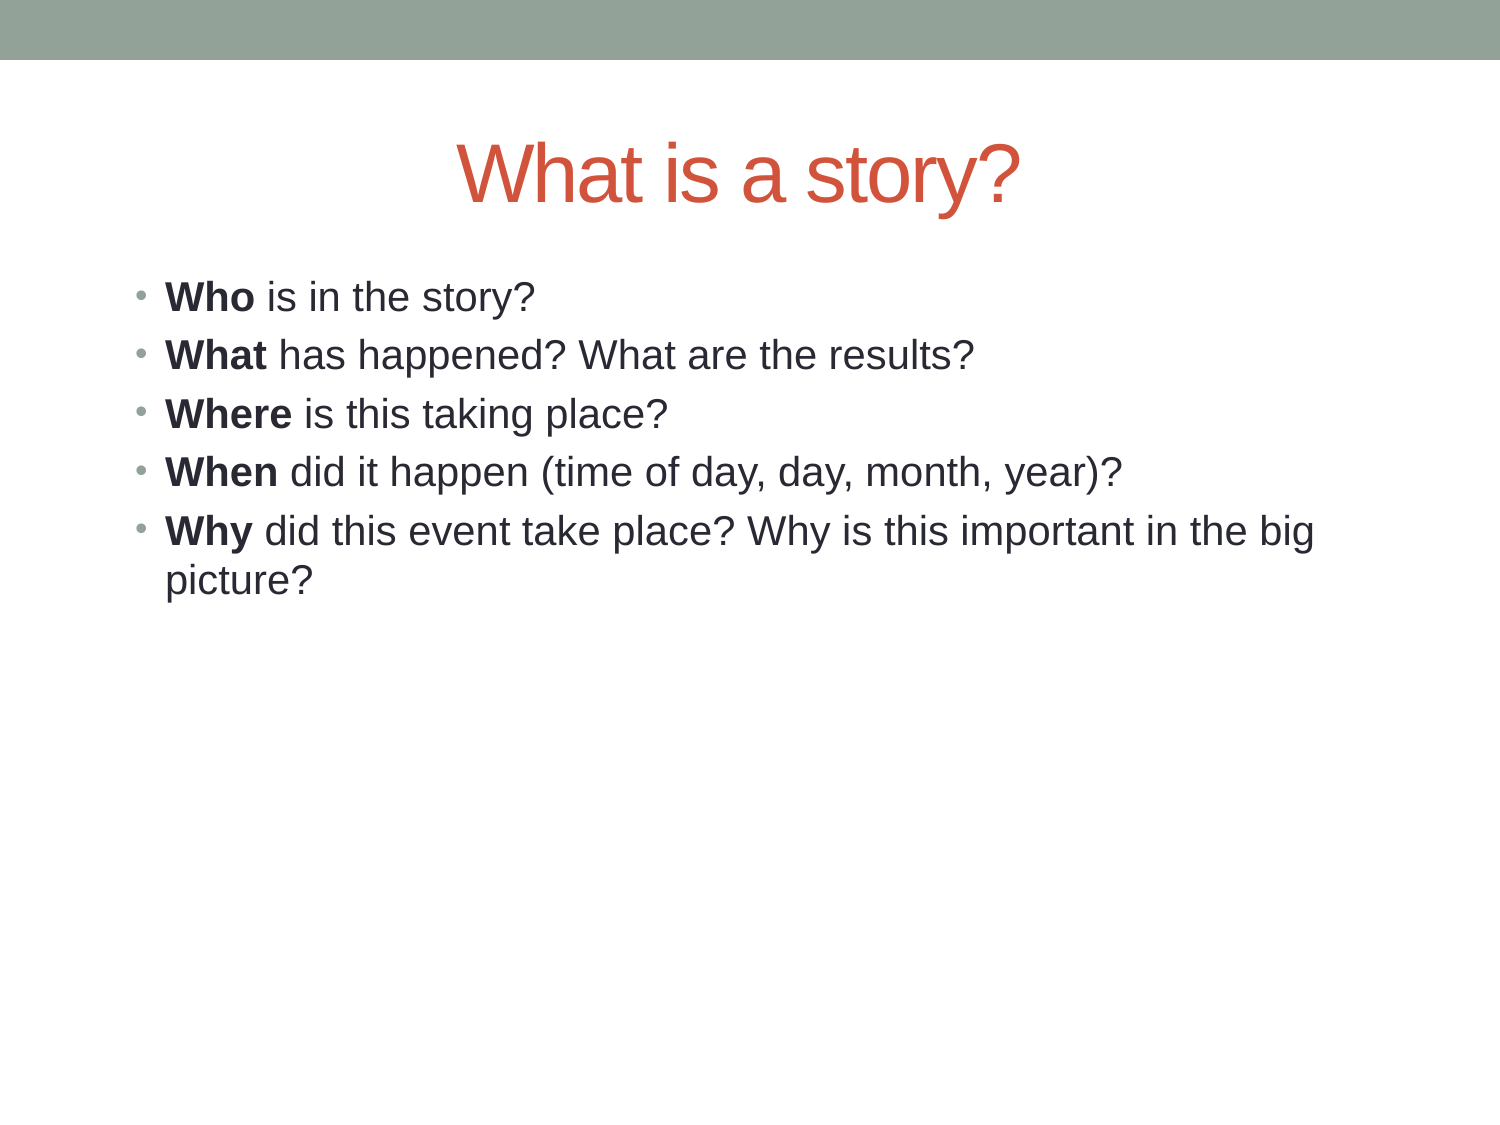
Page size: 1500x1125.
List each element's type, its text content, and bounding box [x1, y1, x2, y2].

list Who is in the story? What has happened? What are the results? Where is this taking place? When did it happen (time of day, day, month, year)? Why did this event take place? Why is this important in the big picture? [75, 262, 1425, 1063]
title What is a story? [75, 87, 1425, 250]
